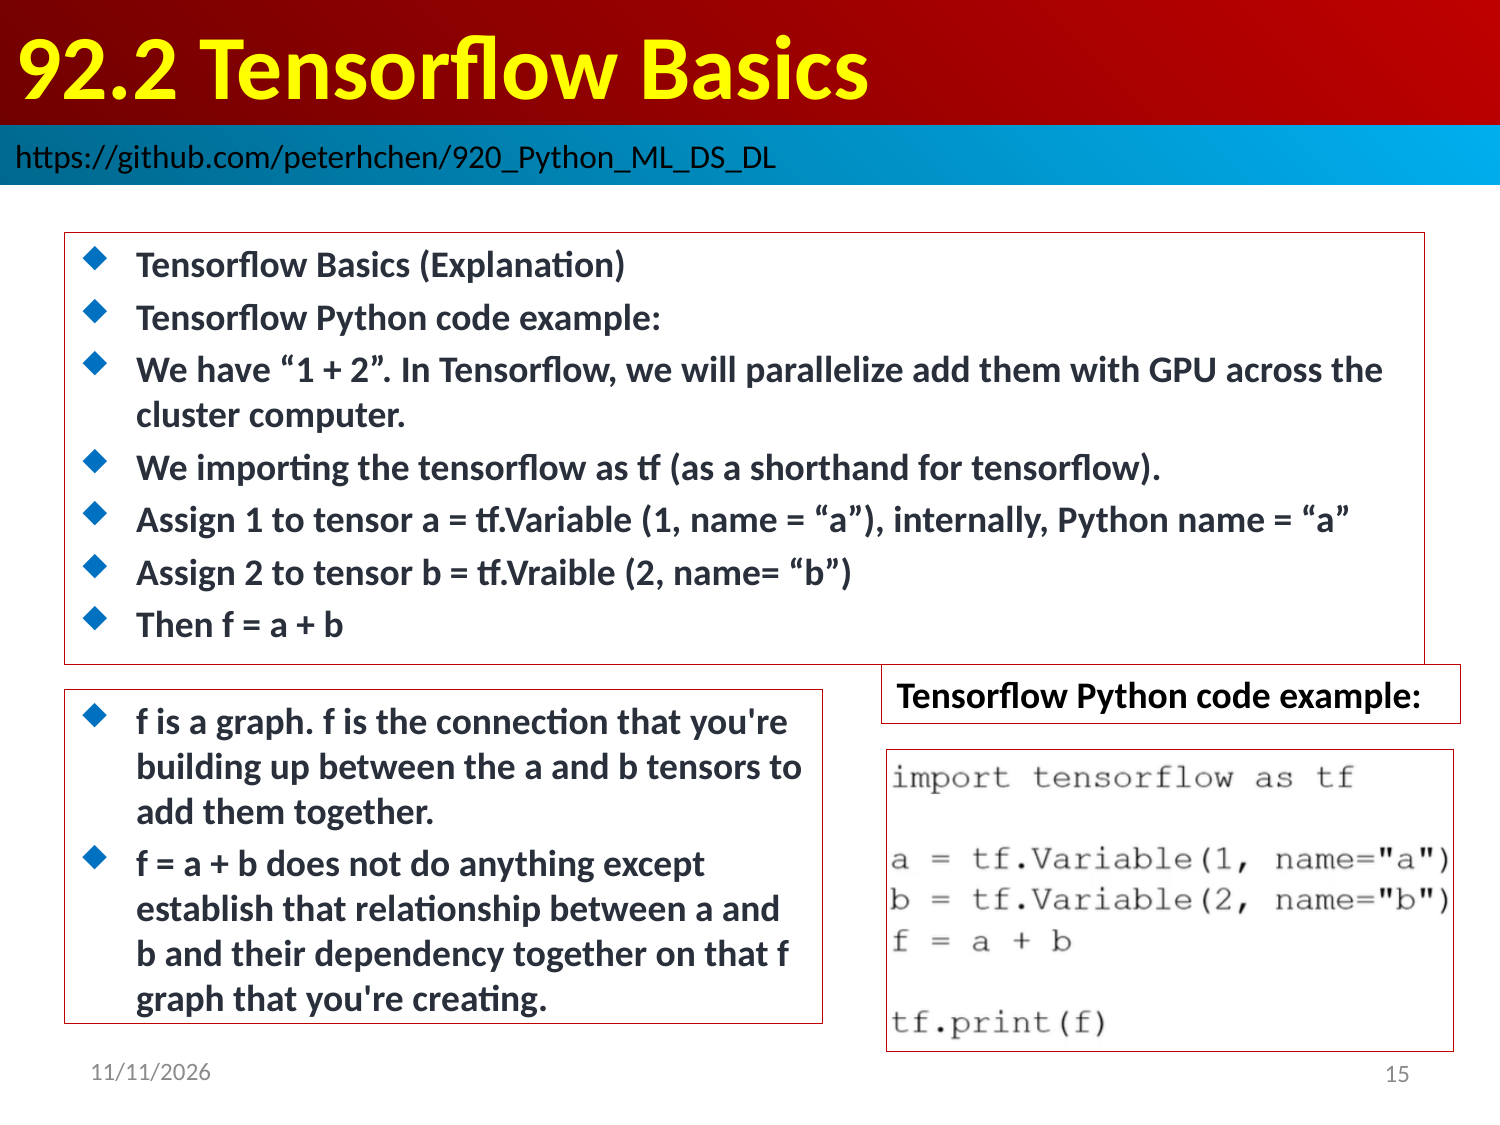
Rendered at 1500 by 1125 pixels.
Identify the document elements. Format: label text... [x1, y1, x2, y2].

title 92.2 Tensorflow Basics [0, 0, 1500, 125]
subtitle Tensorflow Basics (Explanation) Tensorflow Python code example: We have “1 + 2”. In Tensorflow, we will parallelize add them with GPU across the cluster computer. We importing the tensorflow as tf (as a shorthand for tensorflow). Assign 1 to tensor a = tf.Variable (1, name = “a”), internally, Python name = “a” Assign 2 to tensor b = tf.Vraible (2, name= “b”) Then f = a + b [64, 232, 1425, 665]
slide_number 15 [1074, 1060, 1425, 1103]
text_box f is a graph. f is the connection that you're building up between the a and b tensors to add them together. f = a + b does not do anything except establish that relationship between a and b and their dependency together on that f graph that you're creating. [64, 689, 823, 1024]
text_box Tensorflow Python code example: [881, 664, 1461, 724]
picture [885, 749, 1455, 1052]
text_box https://github.com/peterhchen/920_Python_ML_DS_DL [0, 125, 1500, 185]
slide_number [75, 1040, 425, 1101]
